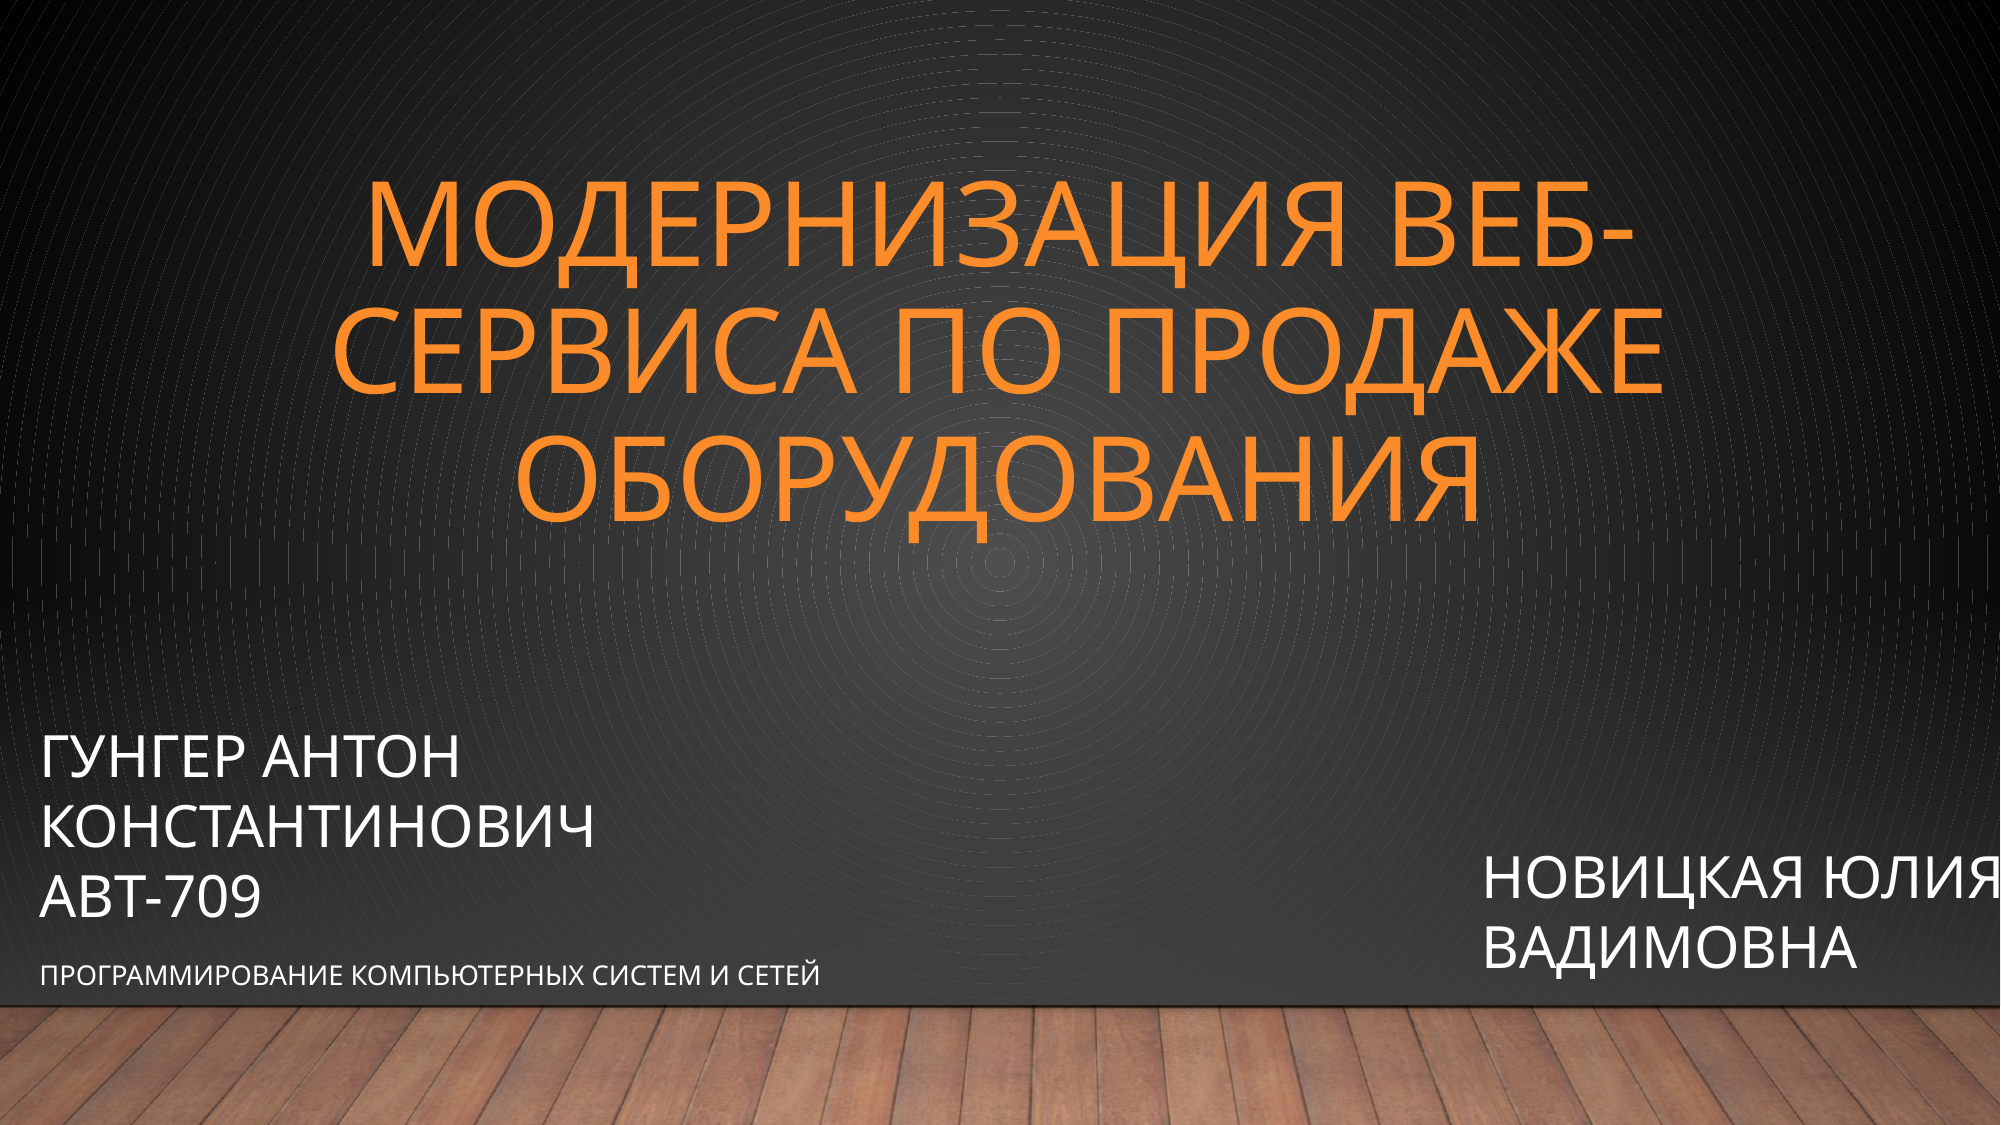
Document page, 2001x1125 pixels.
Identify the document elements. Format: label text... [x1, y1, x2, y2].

subtitle Программирование компьютерных систем и сетей [24, 936, 1075, 1007]
title Модернизация веб-сервиса по продаже оборудования [307, 136, 1693, 547]
text_box Гунгер Антон константинович АВТ-709 [24, 711, 980, 937]
picture [0, 1005, 2000, 1125]
text_box Новицкая юлия вадимовна [1466, 824, 2000, 988]
